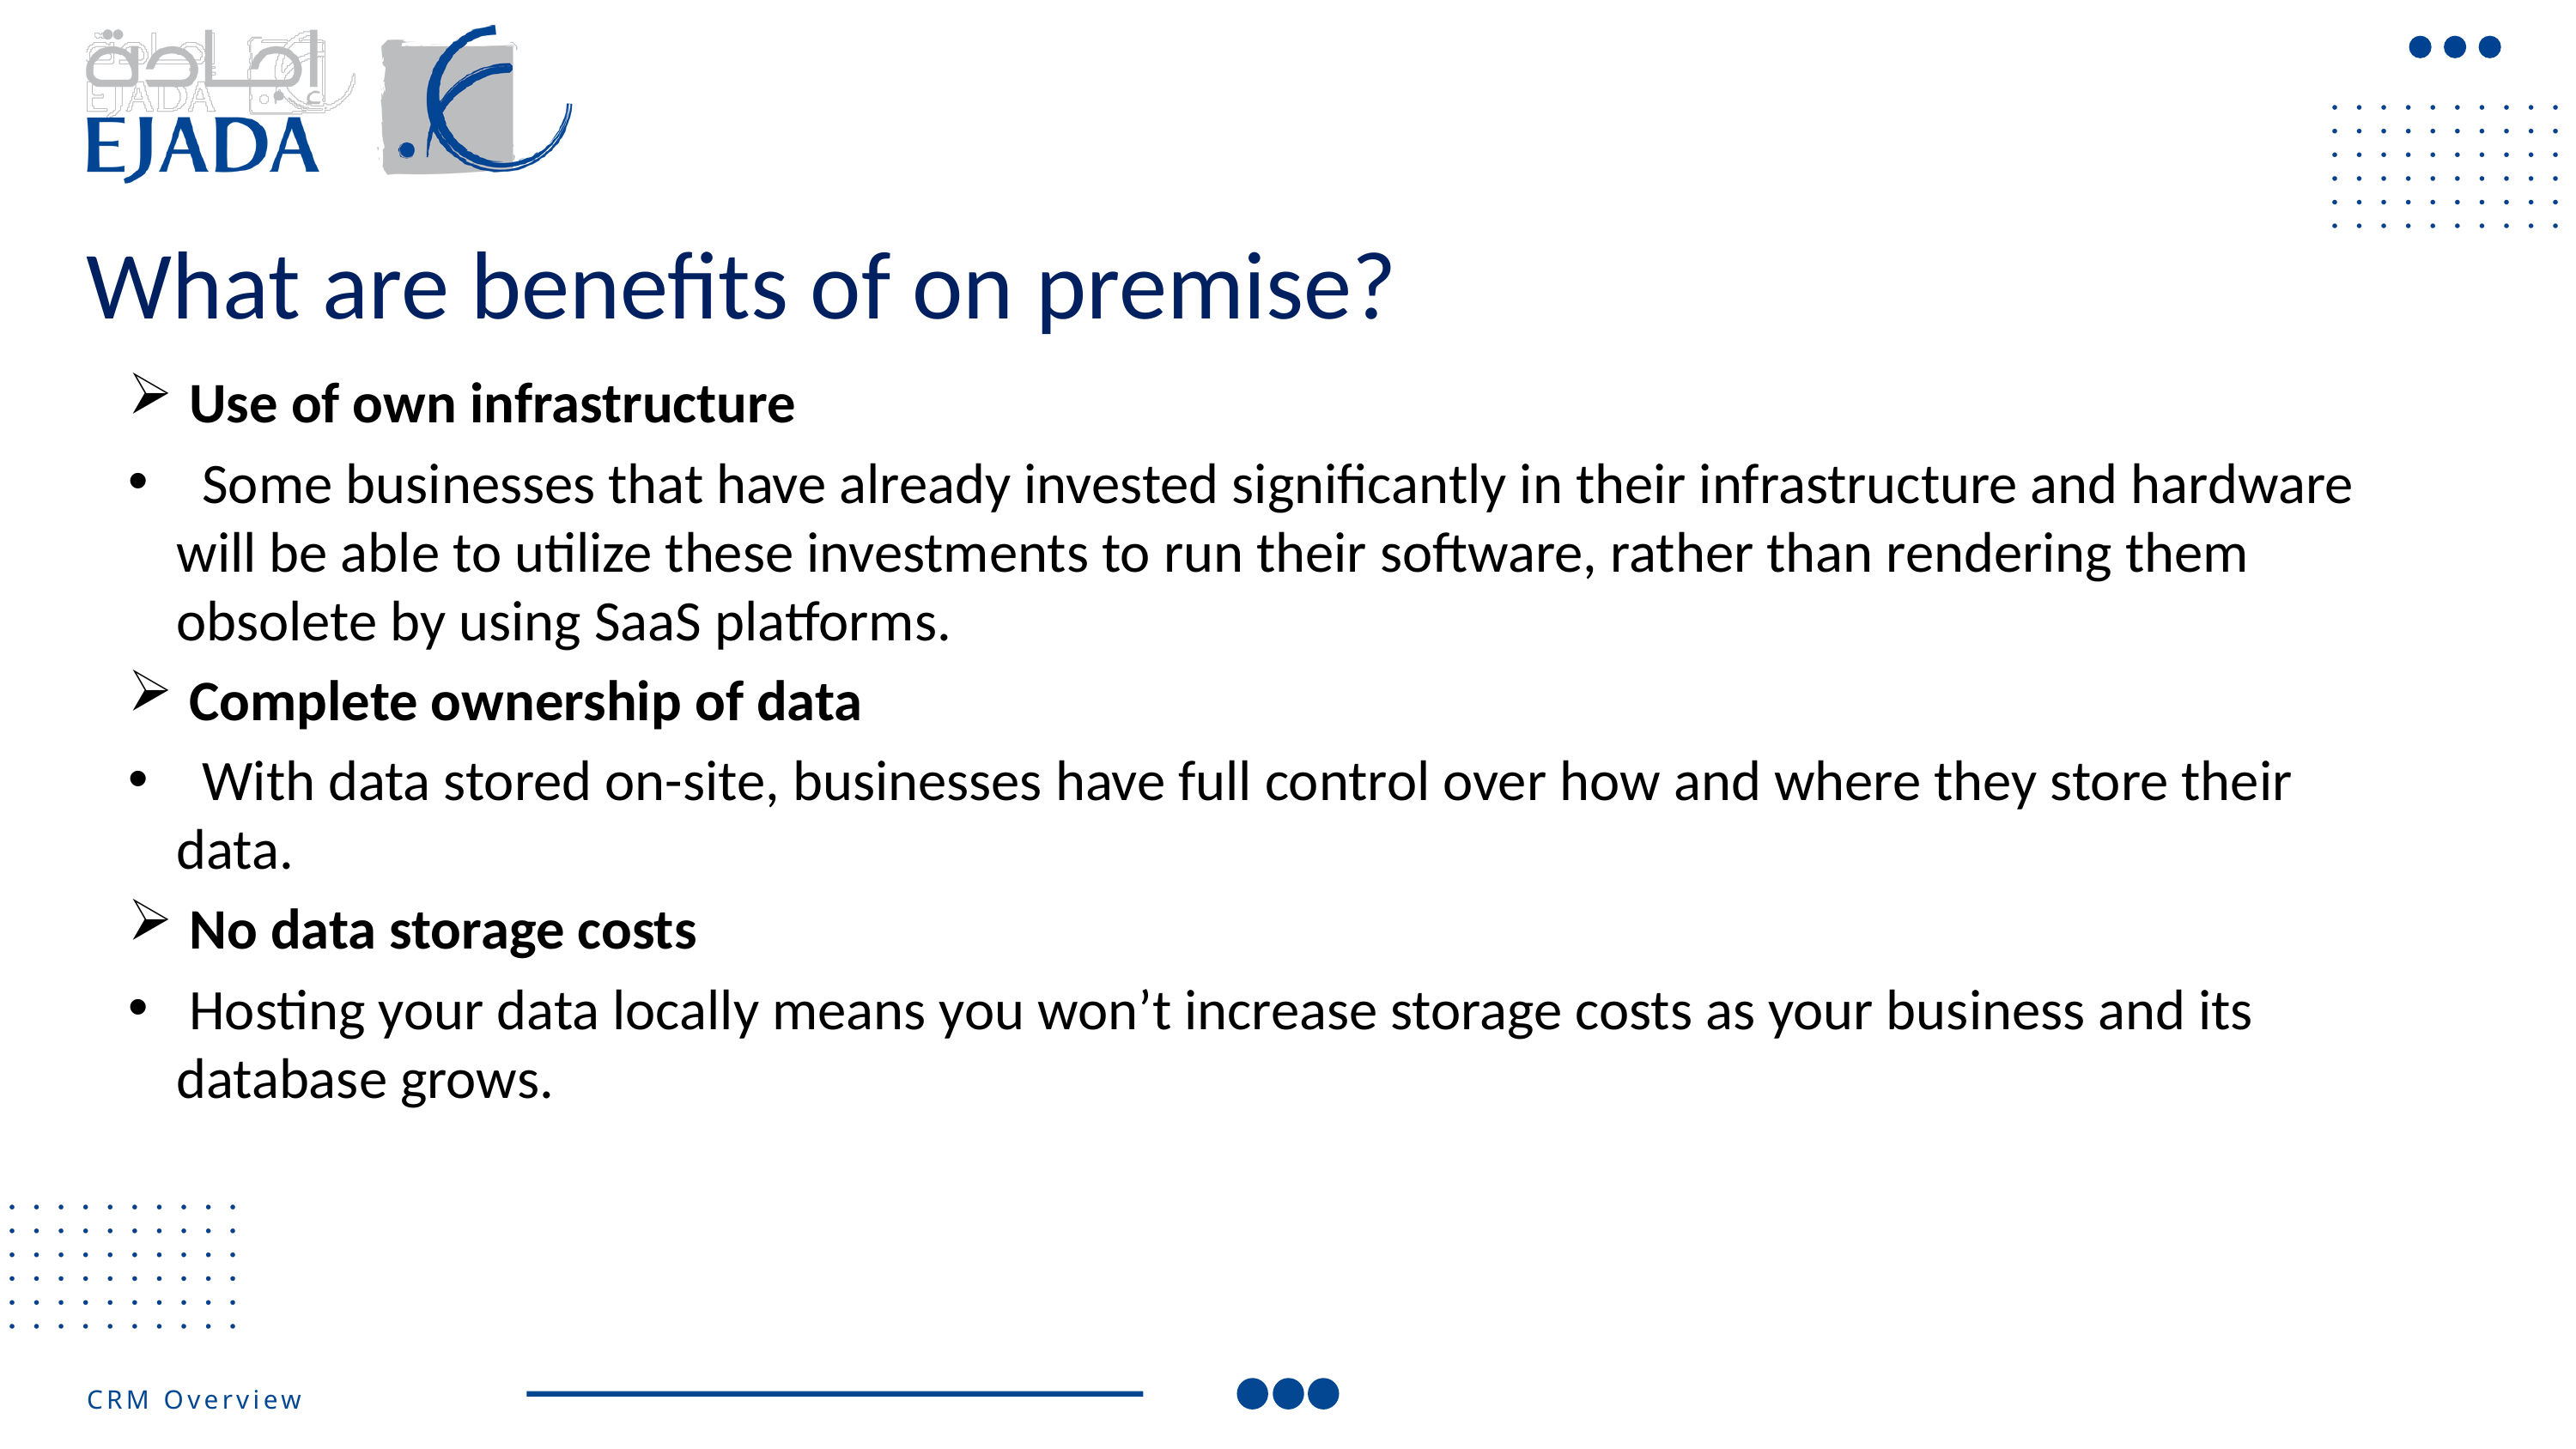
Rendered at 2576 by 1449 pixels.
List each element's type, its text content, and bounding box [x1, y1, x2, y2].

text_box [2409, 35, 2501, 59]
picture [86, 22, 573, 185]
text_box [1236, 1378, 1340, 1410]
picture [2332, 104, 2559, 228]
text_box Use of own infrastructure Some businesses that have already invested significantly in their infrastructure and hardware will be able to utilize these investments to run their software, rather than rendering them obsolete by using SaaS platforms. Complete ownership of data With data stored on-site, businesses have full control over how and where they store their data. No data storage costs Hosting your data locally means you won’t increase storage costs as your business and its database grows. [115, 359, 2429, 1171]
text_box What are benefits of on premise? [86, 227, 1803, 338]
text_box CRM Overview [86, 1378, 568, 1415]
picture [9, 1204, 235, 1329]
